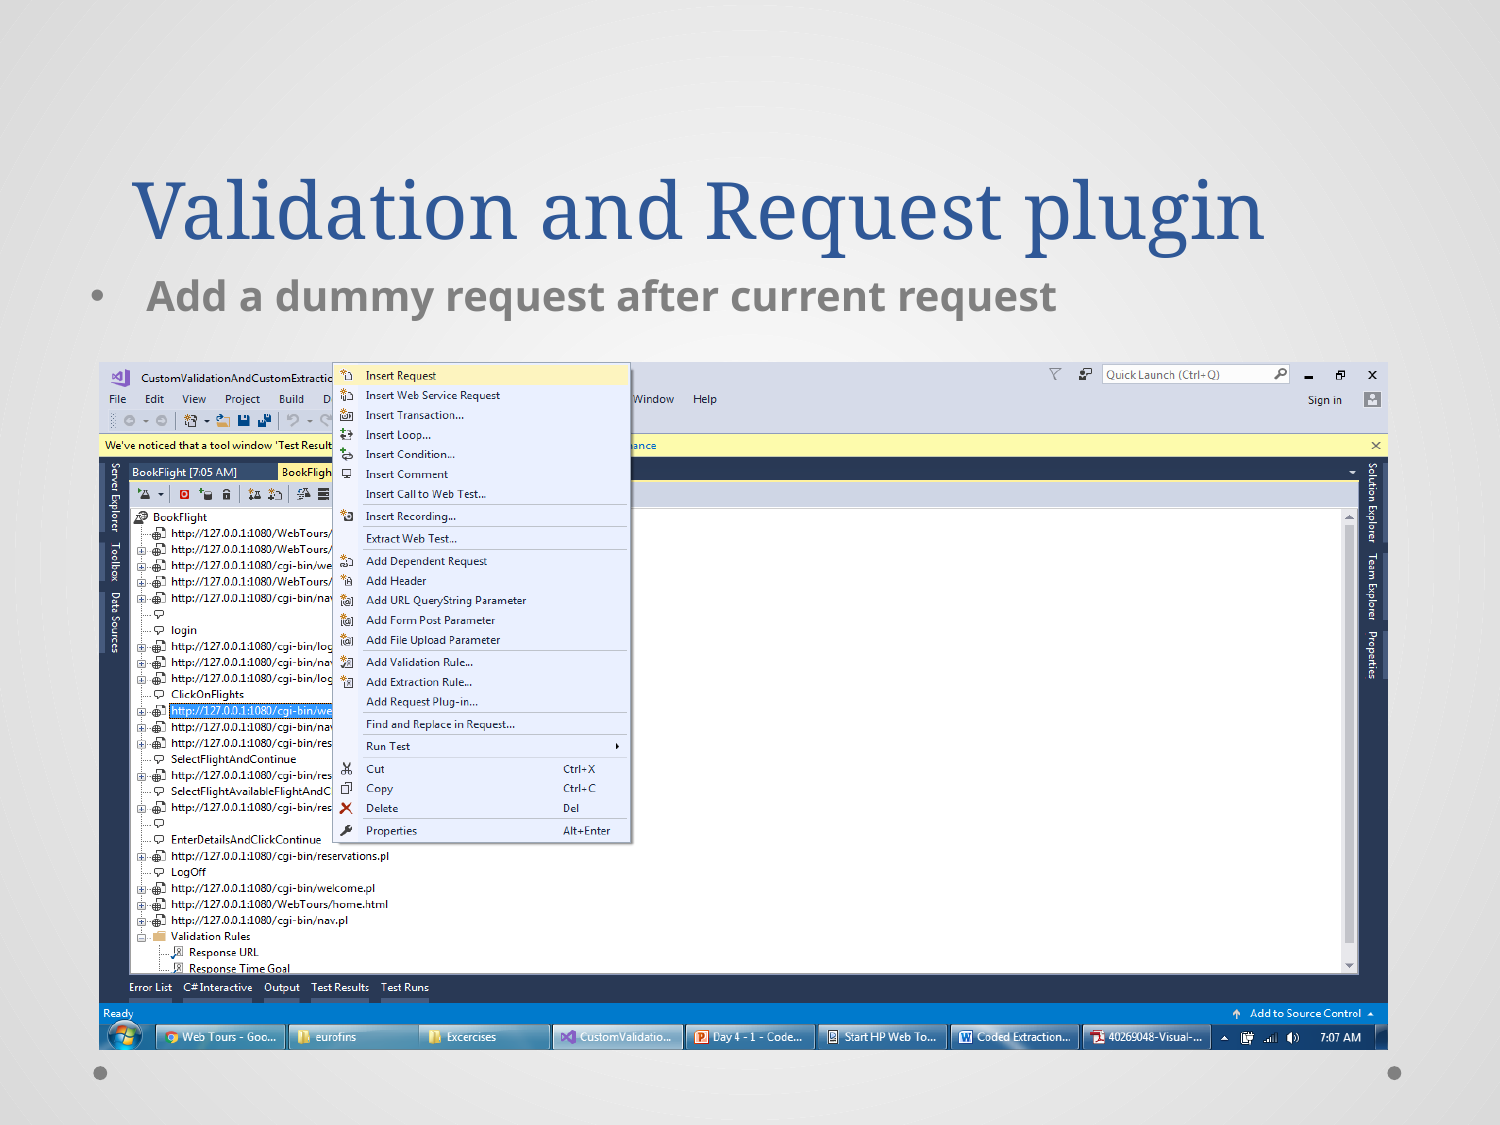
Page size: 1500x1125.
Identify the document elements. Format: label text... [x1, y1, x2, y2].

list Add a dummy request after current request [75, 262, 1425, 1005]
title Validation and Request plugin [75, 0, 1325, 262]
picture [99, 362, 1388, 1051]
